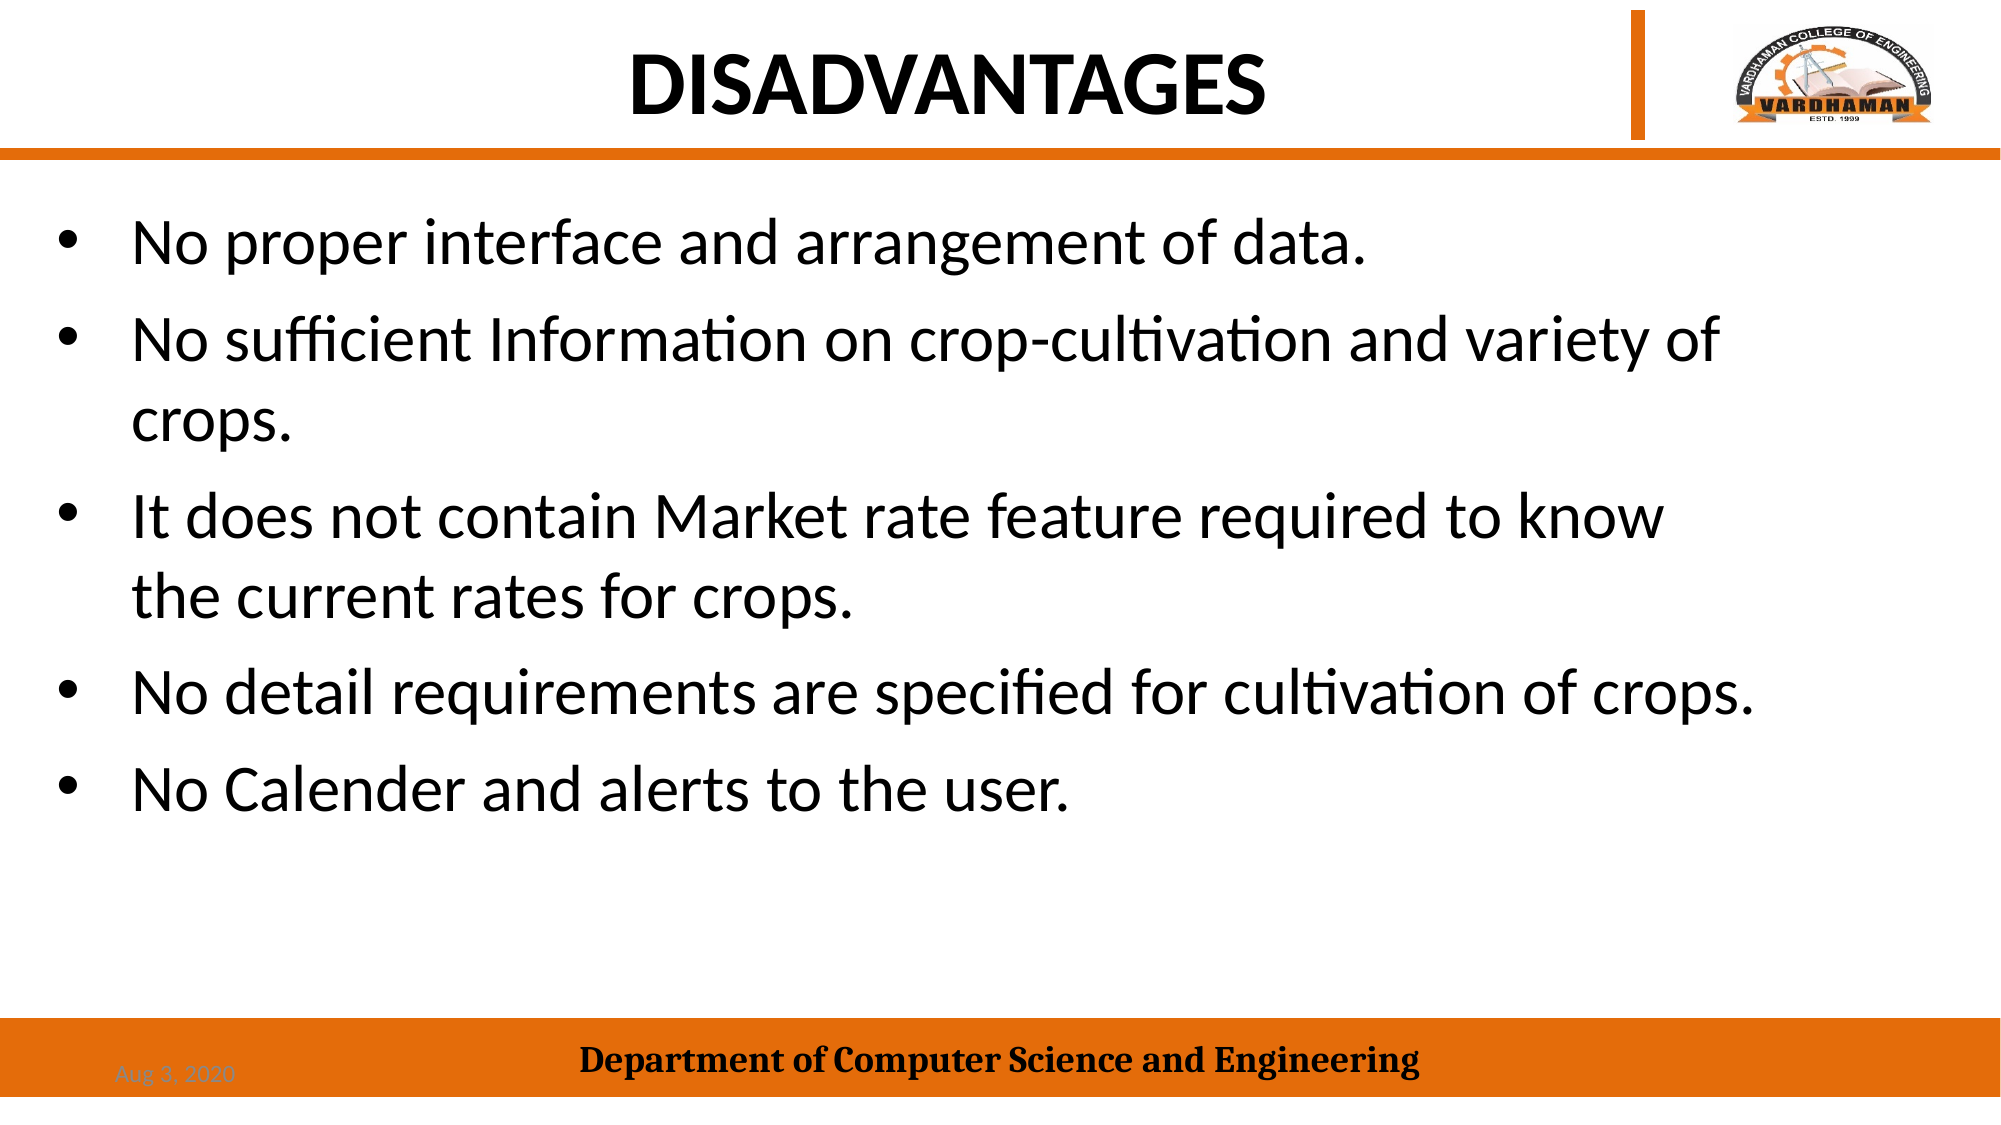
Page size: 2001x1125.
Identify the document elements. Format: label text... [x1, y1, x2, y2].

list No proper interface and arrangement of data. No sufficient Information on crop-cultivation and variety of crops. It does not contain Market rate feature required to know the current rates for crops. No detail requirements are specified for cultivation of crops. No Calender and alerts to the user. [41, 190, 1876, 991]
picture [1733, 24, 1934, 125]
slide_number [99, 1042, 567, 1103]
title DISADVANTAGES [245, 52, 1672, 104]
